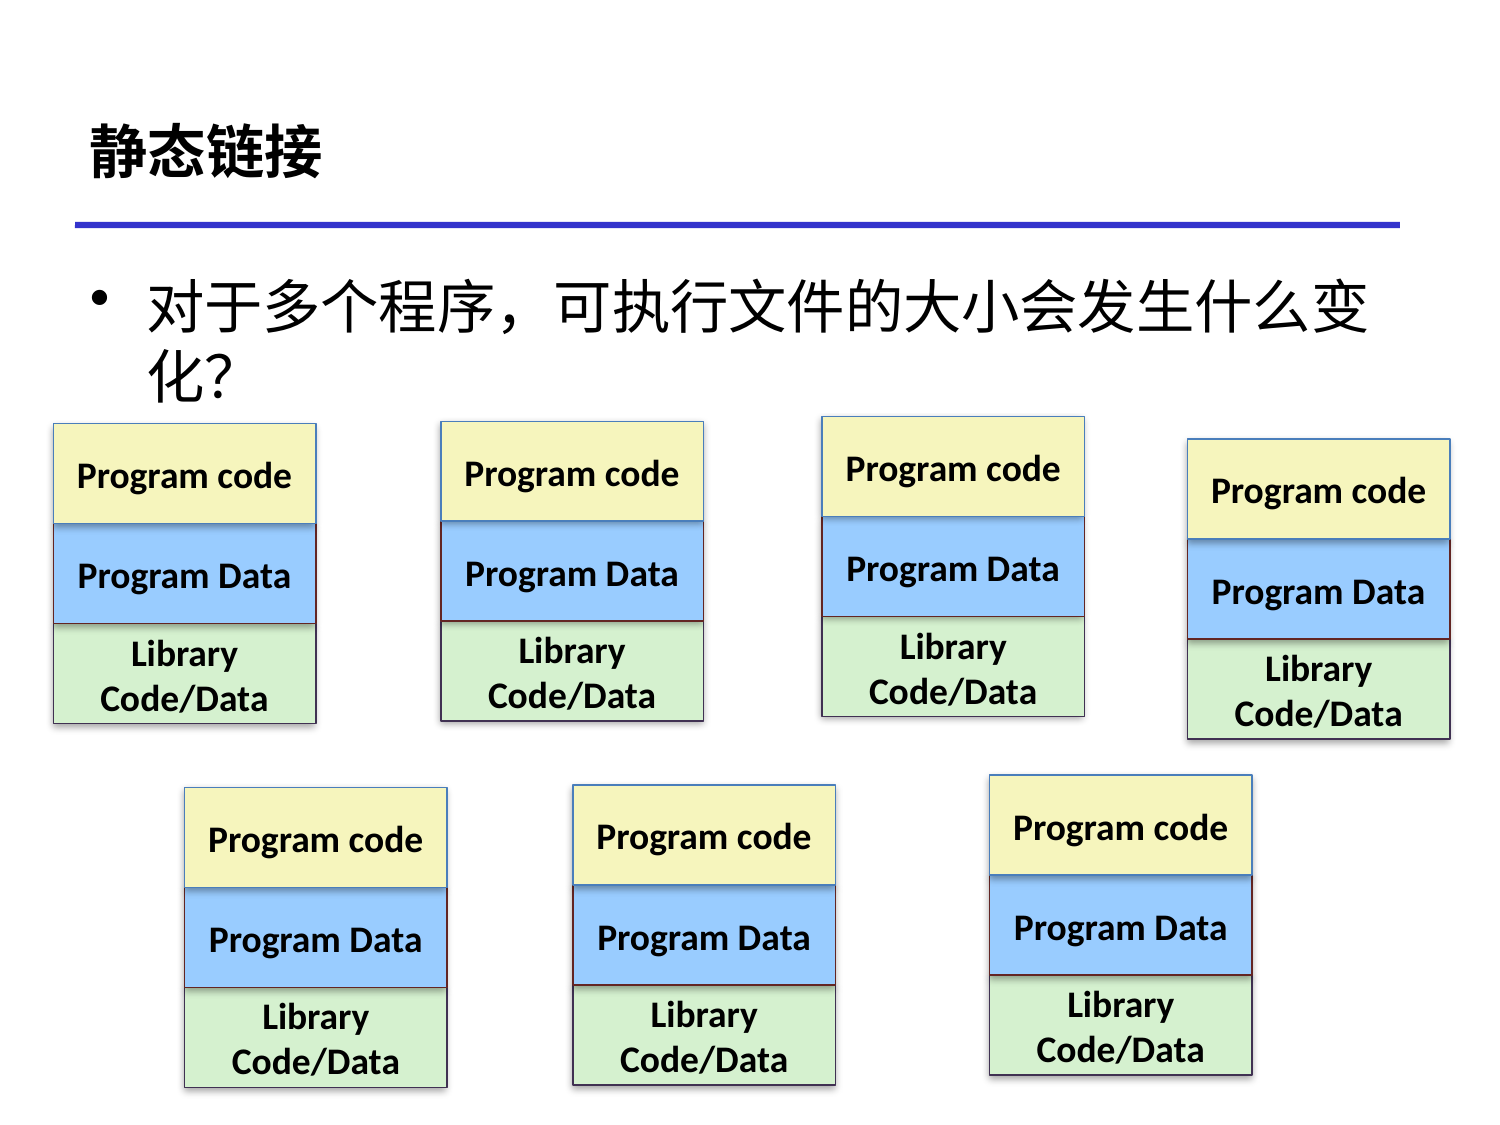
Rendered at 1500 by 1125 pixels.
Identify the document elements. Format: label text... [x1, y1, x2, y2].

text_box Library Code/Data [53, 631, 316, 724]
text_box Program Data [573, 893, 836, 985]
text_box Library Code/Data [440, 629, 704, 722]
list 对于多个程序，可执行文件的大小会发生什么变化？ [74, 262, 1438, 988]
text_box Program Data [822, 525, 1085, 617]
text_box Program code [989, 775, 1253, 876]
text_box Program code [822, 416, 1085, 517]
text_box Library Code/Data [1187, 646, 1450, 739]
text_box Library Code/Data [184, 994, 448, 1088]
text_box Program code [440, 421, 704, 522]
text_box Program code [184, 787, 448, 888]
text_box Program Data [440, 529, 704, 622]
text_box Program code [573, 785, 836, 885]
text_box Program code [53, 423, 316, 524]
text_box Program Data [53, 531, 316, 624]
text_box Program Data [184, 894, 448, 988]
text_box Library Code/Data [822, 625, 1085, 717]
text_box Library Code/Data [989, 981, 1253, 1076]
text_box Program Data [1187, 546, 1450, 639]
text_box Library Code/Data [573, 993, 836, 1085]
text_box Program Data [989, 881, 1253, 976]
title 静态链接 [74, 74, 1401, 226]
text_box Program code [1187, 439, 1450, 539]
